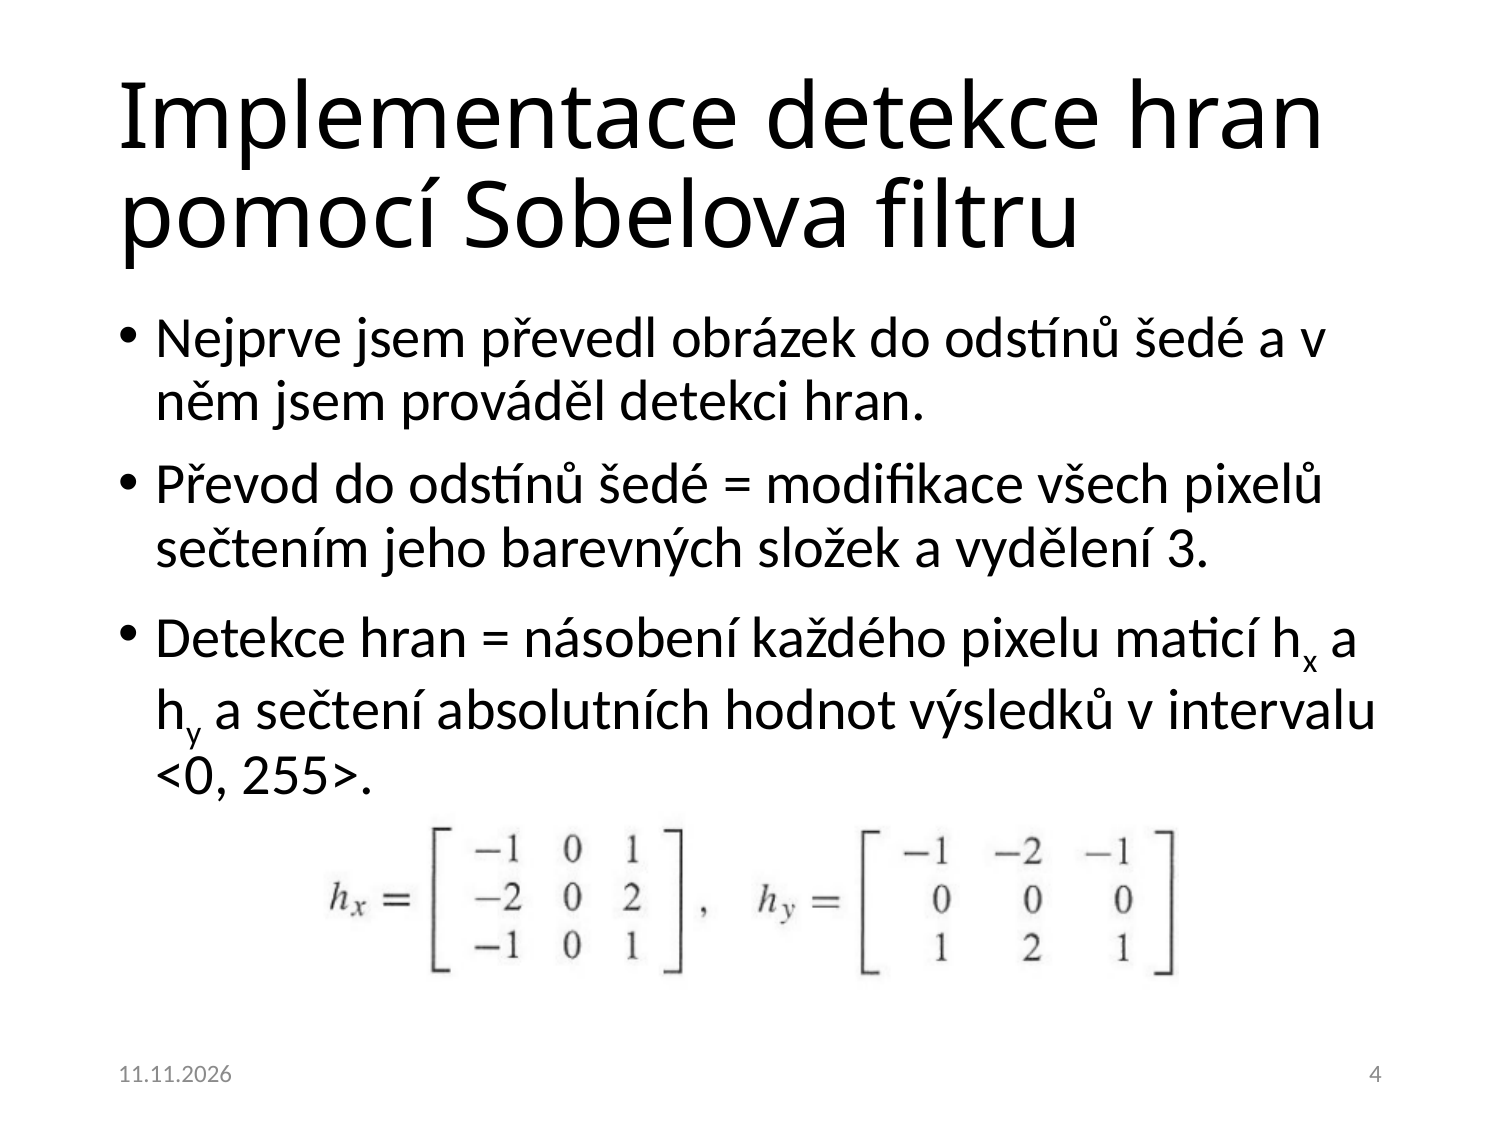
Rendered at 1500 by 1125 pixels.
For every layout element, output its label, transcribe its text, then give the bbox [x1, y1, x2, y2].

title Implementace detekce hran pomocí Sobelova filtru [103, 59, 1397, 278]
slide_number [103, 1042, 441, 1103]
slide_number 4 [1059, 1042, 1397, 1103]
list Nejprve jsem převedl obrázek do odstínů šedé a v něm jsem prováděl detekci hran. Převod do odstínů šedé = modifikace všech pixelů sečtením jeho barevných složek a vydělení 3. Detekce hran = násobení každého pixelu maticí hx a hy a sečtení absolutních hodnot výsledků v intervalu <0, 255>. [103, 299, 1397, 1014]
picture [321, 806, 1179, 991]
